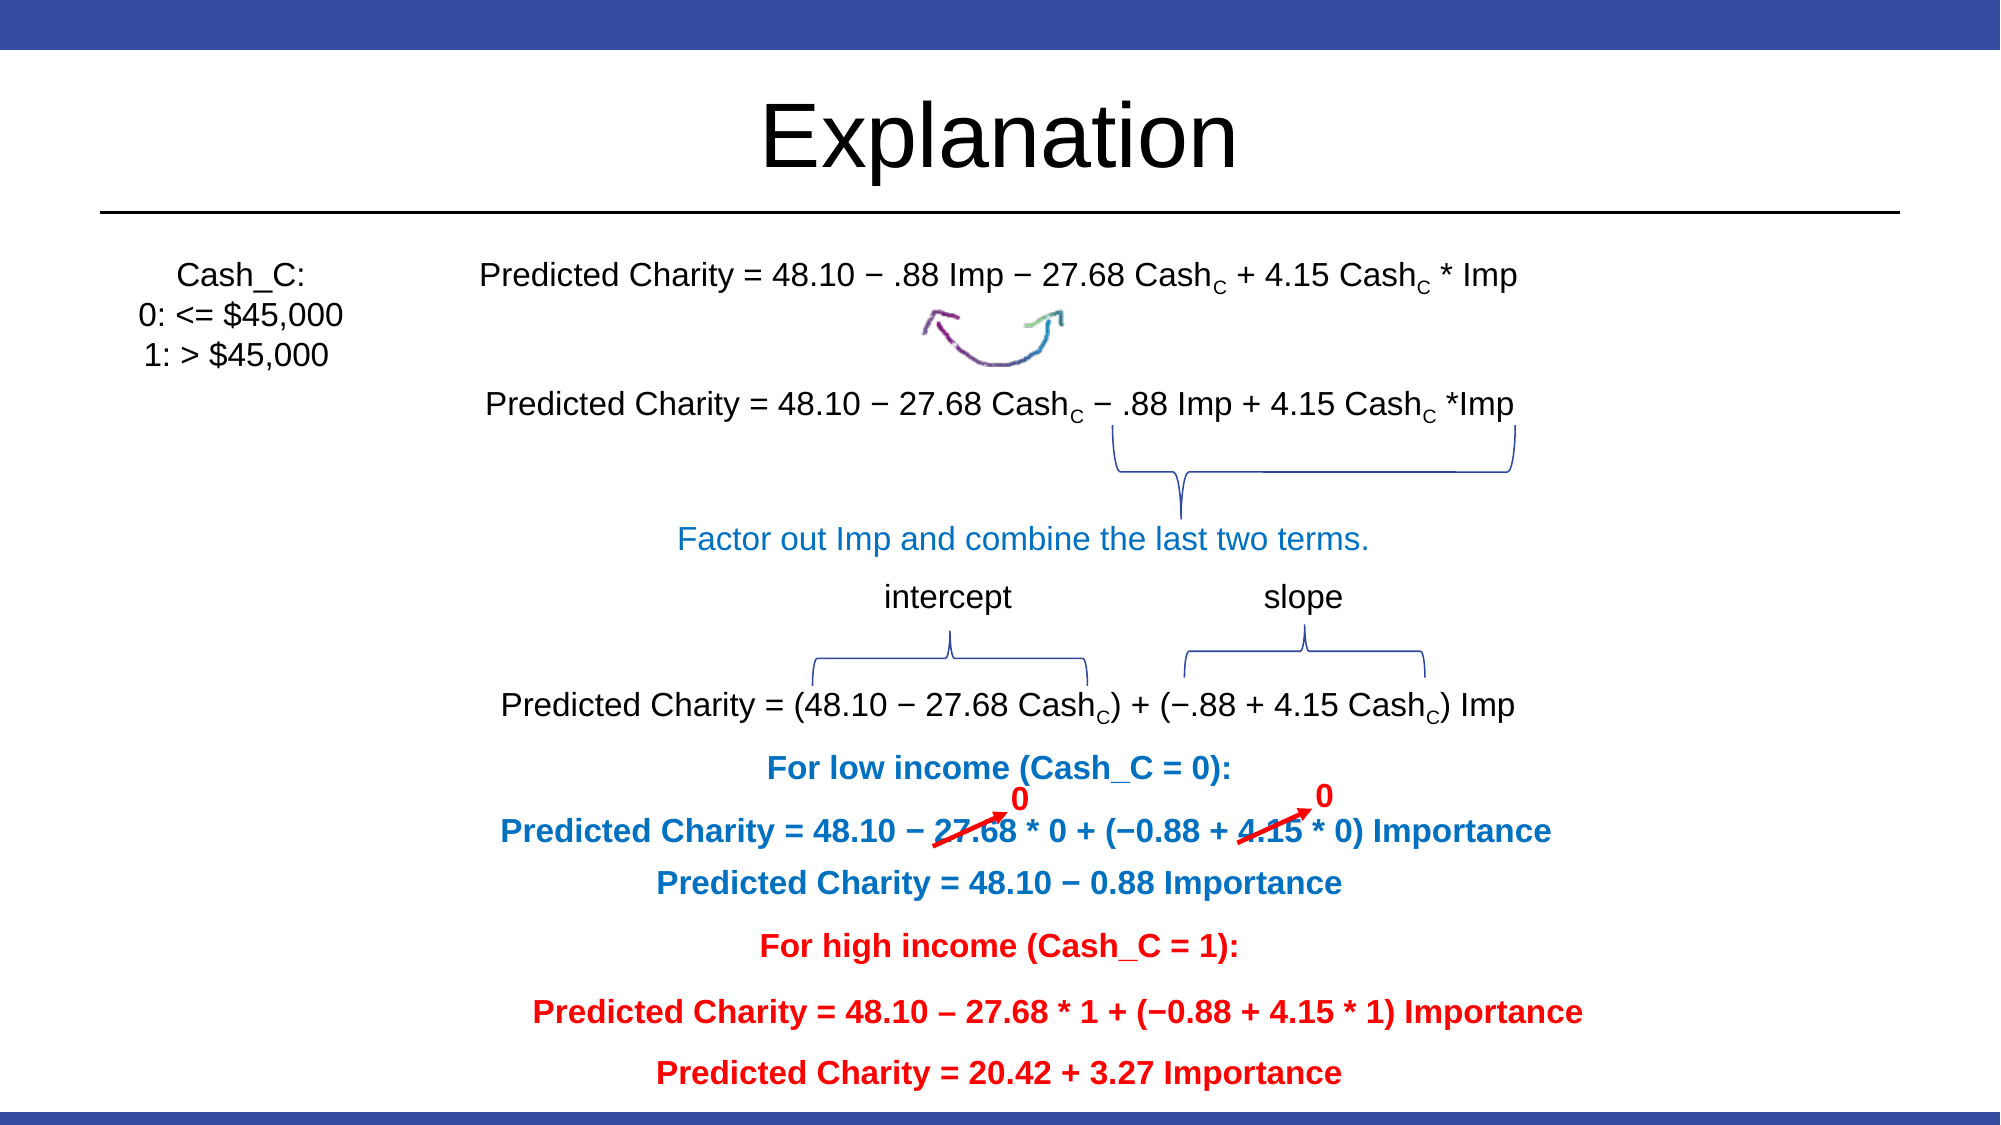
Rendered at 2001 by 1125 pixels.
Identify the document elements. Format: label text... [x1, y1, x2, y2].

text_box Predicted Charity = 20.42 + 3.27 Importance [636, 1044, 1363, 1100]
text_box Predicted Charity = 48.10 − .88 Imp − 27.68 CashC + 4.15 CashC * Imp [449, 245, 1547, 302]
text_box Predicted Charity = 48.10 − 27.68 * 0 + (−0.88 + 4.15 * 0) Importance [1034, 801, 1575, 857]
text_box For low income (Cash_C = 0): [749, 738, 1251, 795]
text_box Predicted Charity = 48.10 − 27.68 CashC − .88 Imp + 4.15 CashC *Imp [462, 374, 1538, 431]
text_box intercept [869, 567, 1030, 624]
text_box For high income (Cash_C = 1): [731, 916, 1269, 973]
text_box [812, 630, 1088, 675]
title Explanation [99, 37, 1900, 225]
text_box Cash_C: 0: <= $45,000 1: > $45,000 [99, 245, 383, 388]
text_box [1183, 624, 1426, 675]
text_box [1111, 431, 1516, 520]
text_box slope [1248, 567, 1361, 624]
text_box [1236, 766, 1338, 844]
text_box Predicted Charity = 48.10 − 0.88 Importance [630, 853, 1370, 910]
picture [917, 306, 1069, 372]
text_box Predicted Charity = (48.10 − 27.68 CashC) + (−.88 + 4.15 CashC) Imp [478, 675, 1538, 731]
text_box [932, 769, 1034, 847]
text_box Predicted Charity = 48.10 − 27.68 * 0 + (−0.88 + 4.15 * 0) Importance [478, 801, 930, 857]
text_box Predicted Charity = 48.10 – 27.68 * 1 + (−0.88 + 4.15 * 1) Importance [492, 982, 1625, 1039]
text_box Factor out Imp and combine the last two terms. [662, 509, 1400, 566]
